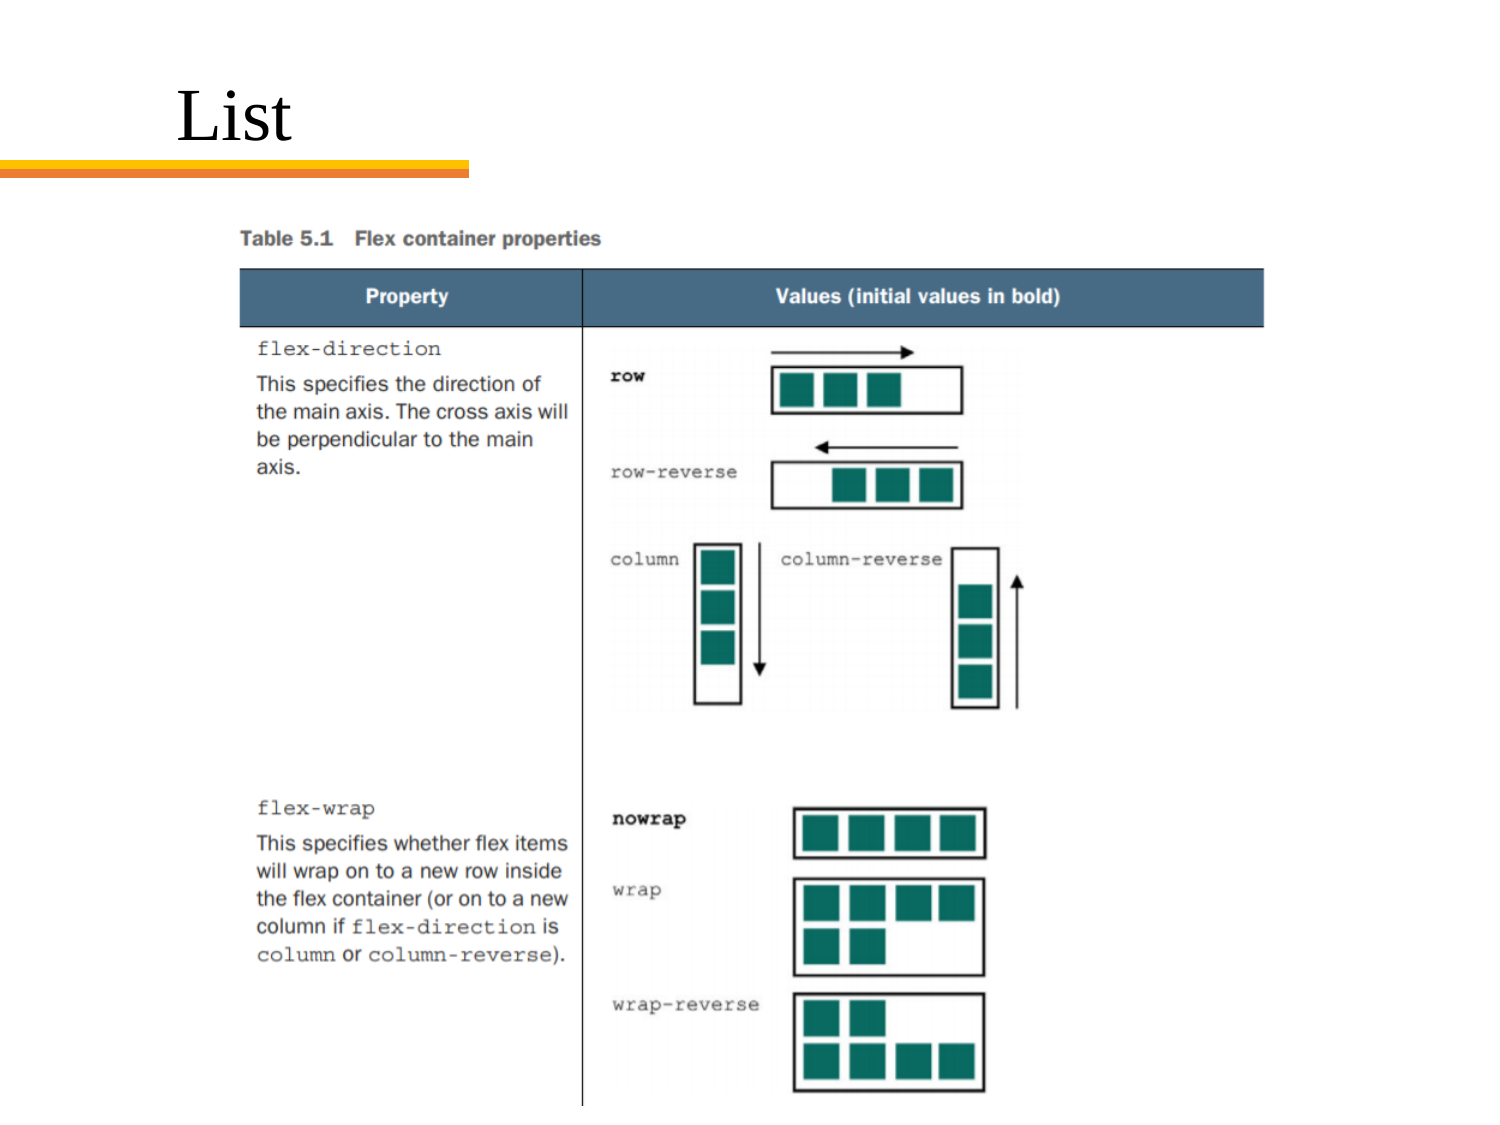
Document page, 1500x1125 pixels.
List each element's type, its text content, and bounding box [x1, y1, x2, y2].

picture [199, 206, 1301, 1106]
title List [0, 62, 469, 170]
